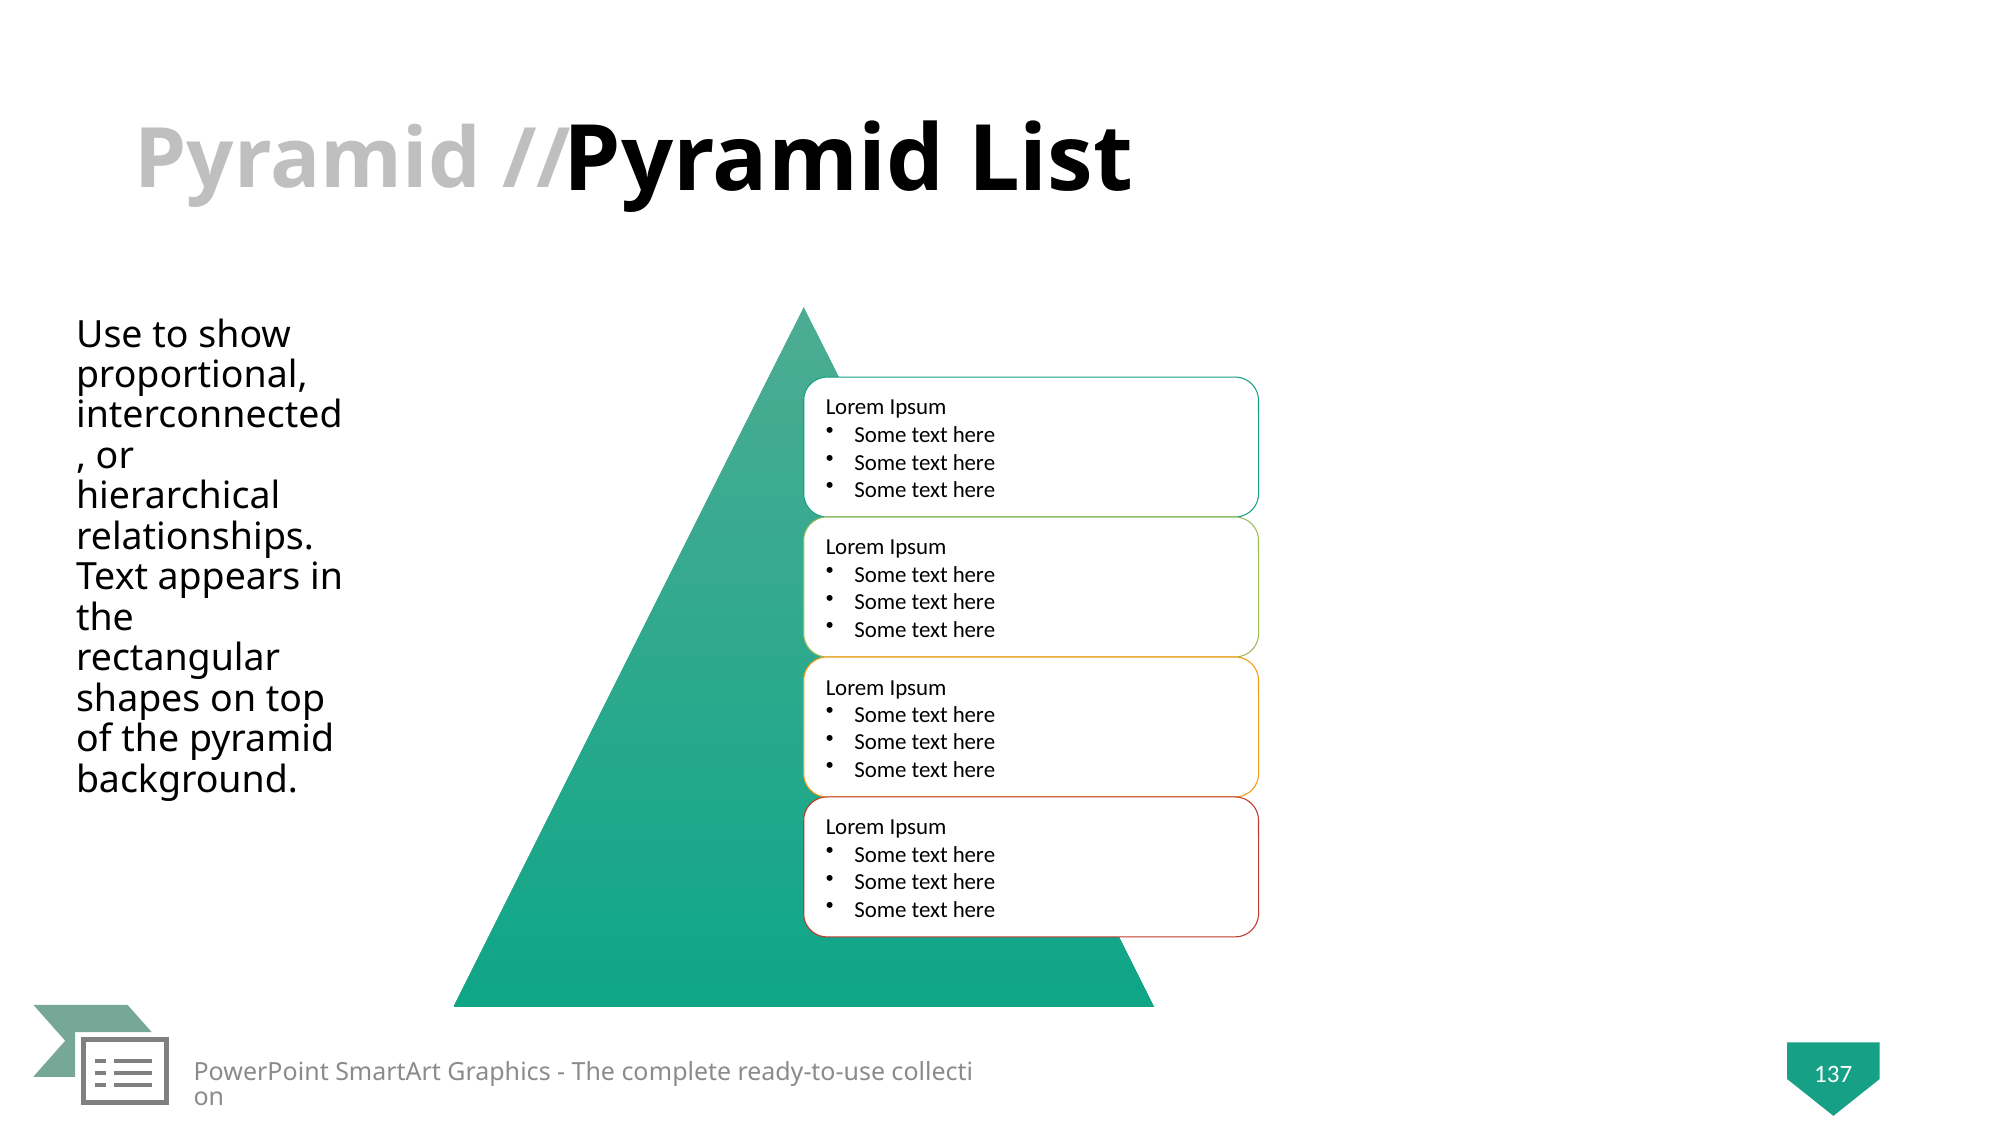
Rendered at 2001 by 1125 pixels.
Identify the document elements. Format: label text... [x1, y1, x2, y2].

title Pyramid List [548, 52, 1863, 270]
footer PowerPoint SmartArt Graphics - The complete ready-to-use collection [178, 1042, 1004, 1103]
list Use to show proportional, interconnected, or hierarchical relationships. Text appears in the rectangular shapes on top of the pyramid background. [60, 307, 361, 960]
slide_number 137 [1787, 1042, 1880, 1103]
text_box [453, 307, 1788, 1007]
